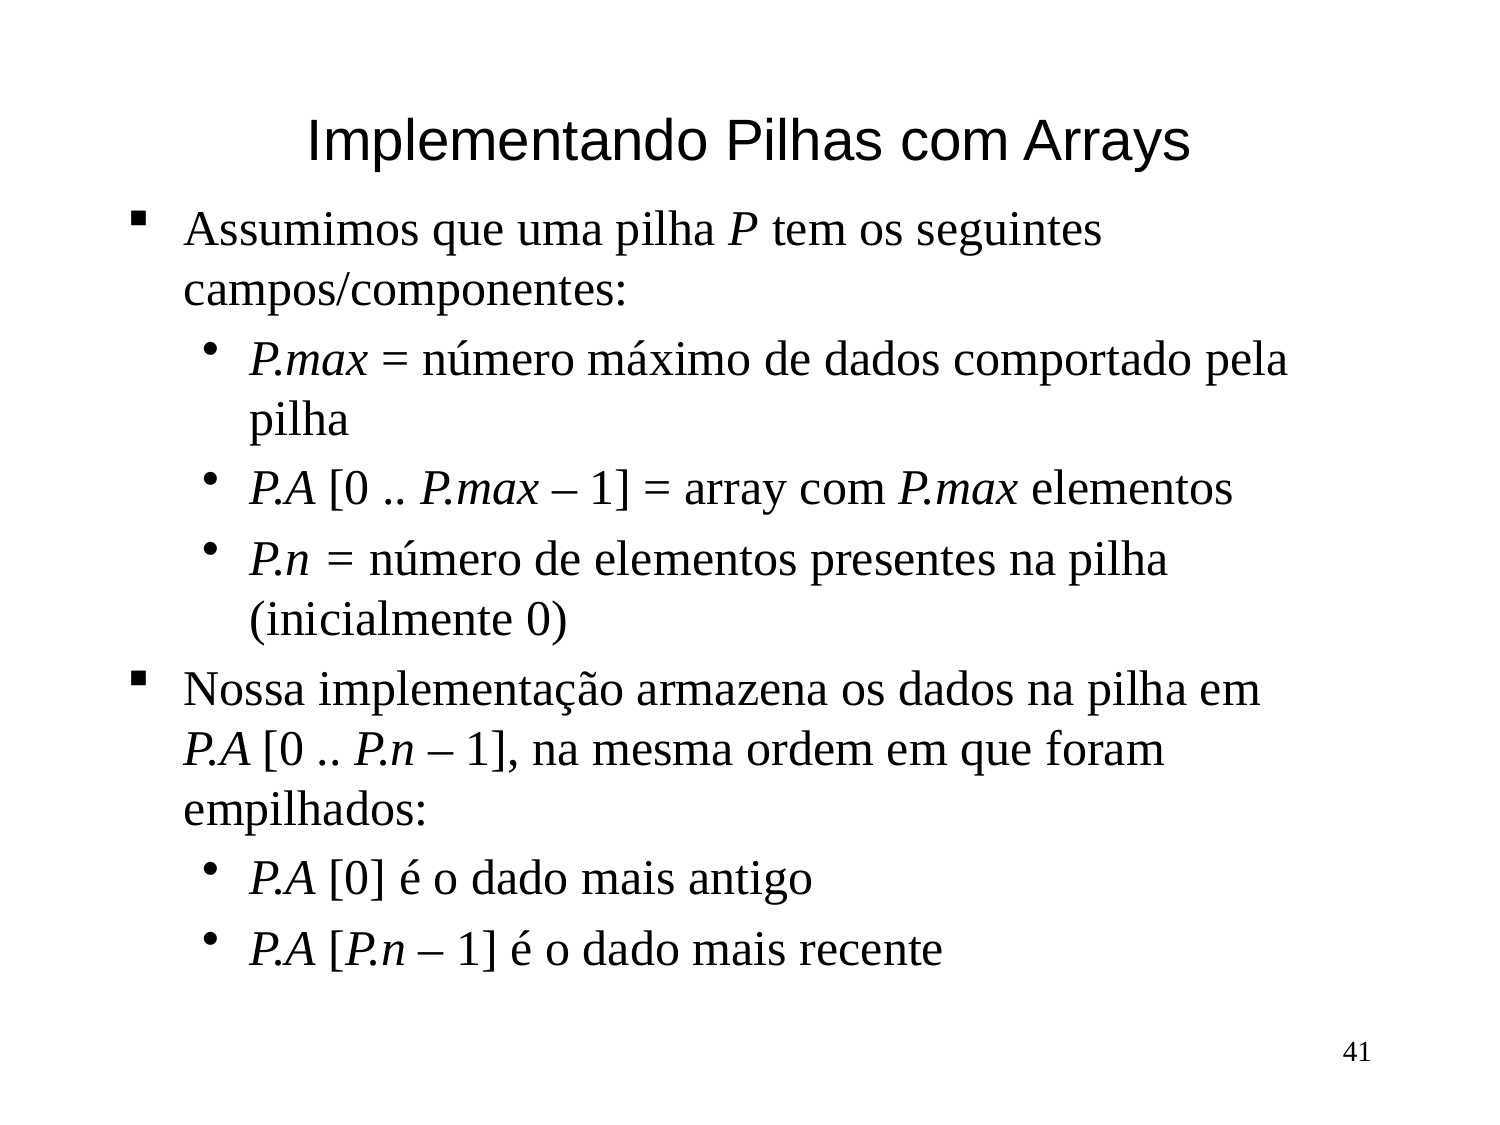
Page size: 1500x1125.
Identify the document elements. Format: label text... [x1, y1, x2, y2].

slide_number 41 [1074, 1025, 1388, 1100]
title Implementando Pilhas com Arrays [112, 99, 1388, 175]
list Assumimos que uma pilha P tem os seguintes campos/componentes: P.max = número máximo de dados comportado pela pilha P.A [0 .. P.max – 1] = array com P.max elementos P.n = número de elementos presentes na pilha (inicialmente 0) Nossa implementação armazena os dados na pilha em P.A [0 .. P.n – 1], na mesma ordem em que foram empilhados: P.A [0] é o dado mais antigo P.A [P.n – 1] é o dado mais recente [112, 187, 1388, 1000]
